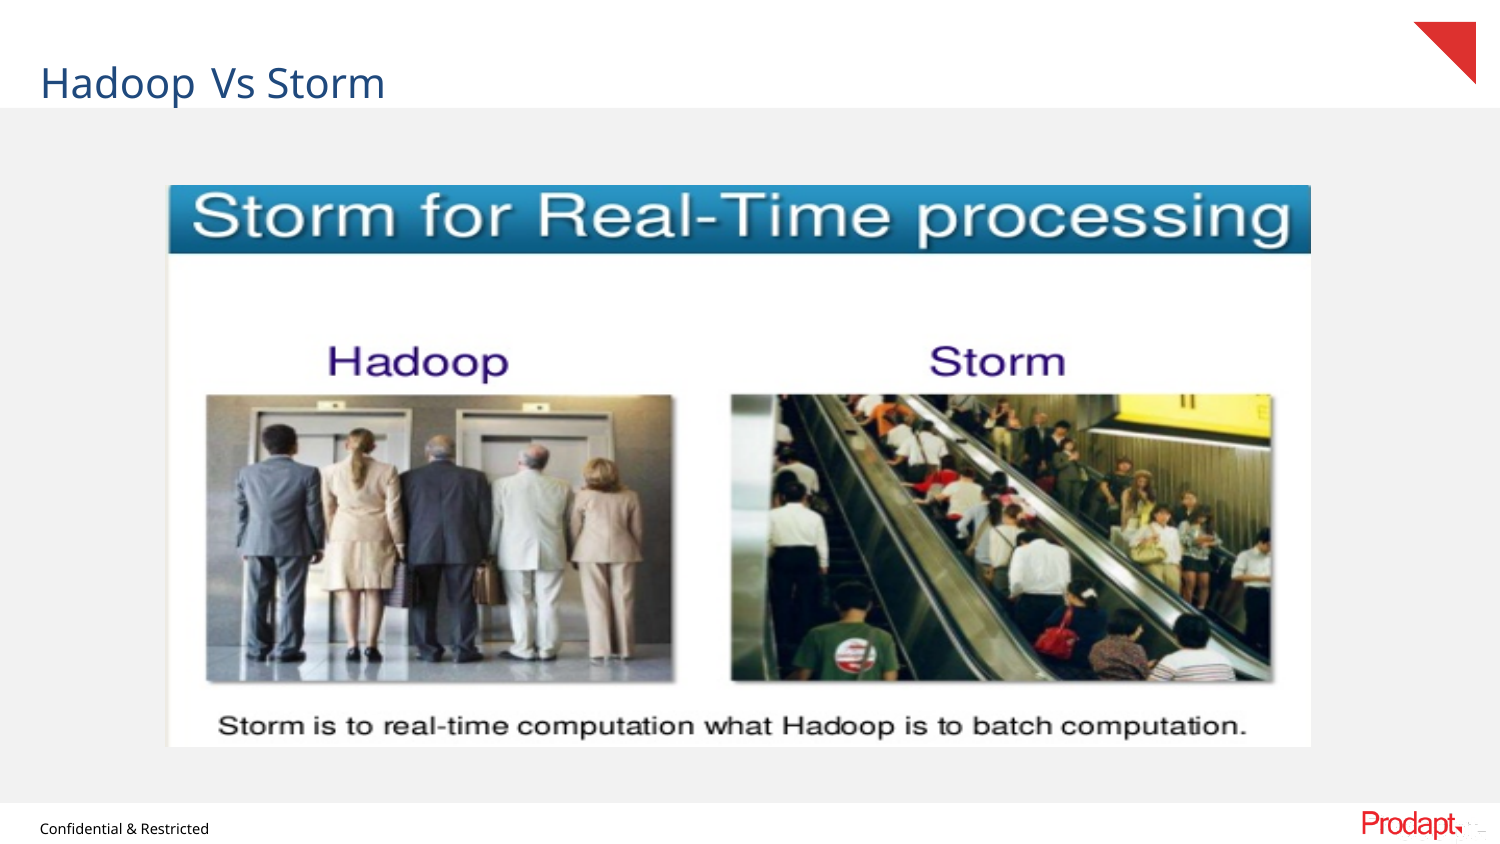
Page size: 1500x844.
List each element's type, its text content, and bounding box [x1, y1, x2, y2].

picture [1360, 809, 1486, 844]
text_box [36, 161, 1453, 824]
text_box Hadoop Vs Storm [24, 37, 1015, 107]
picture [165, 185, 1311, 747]
